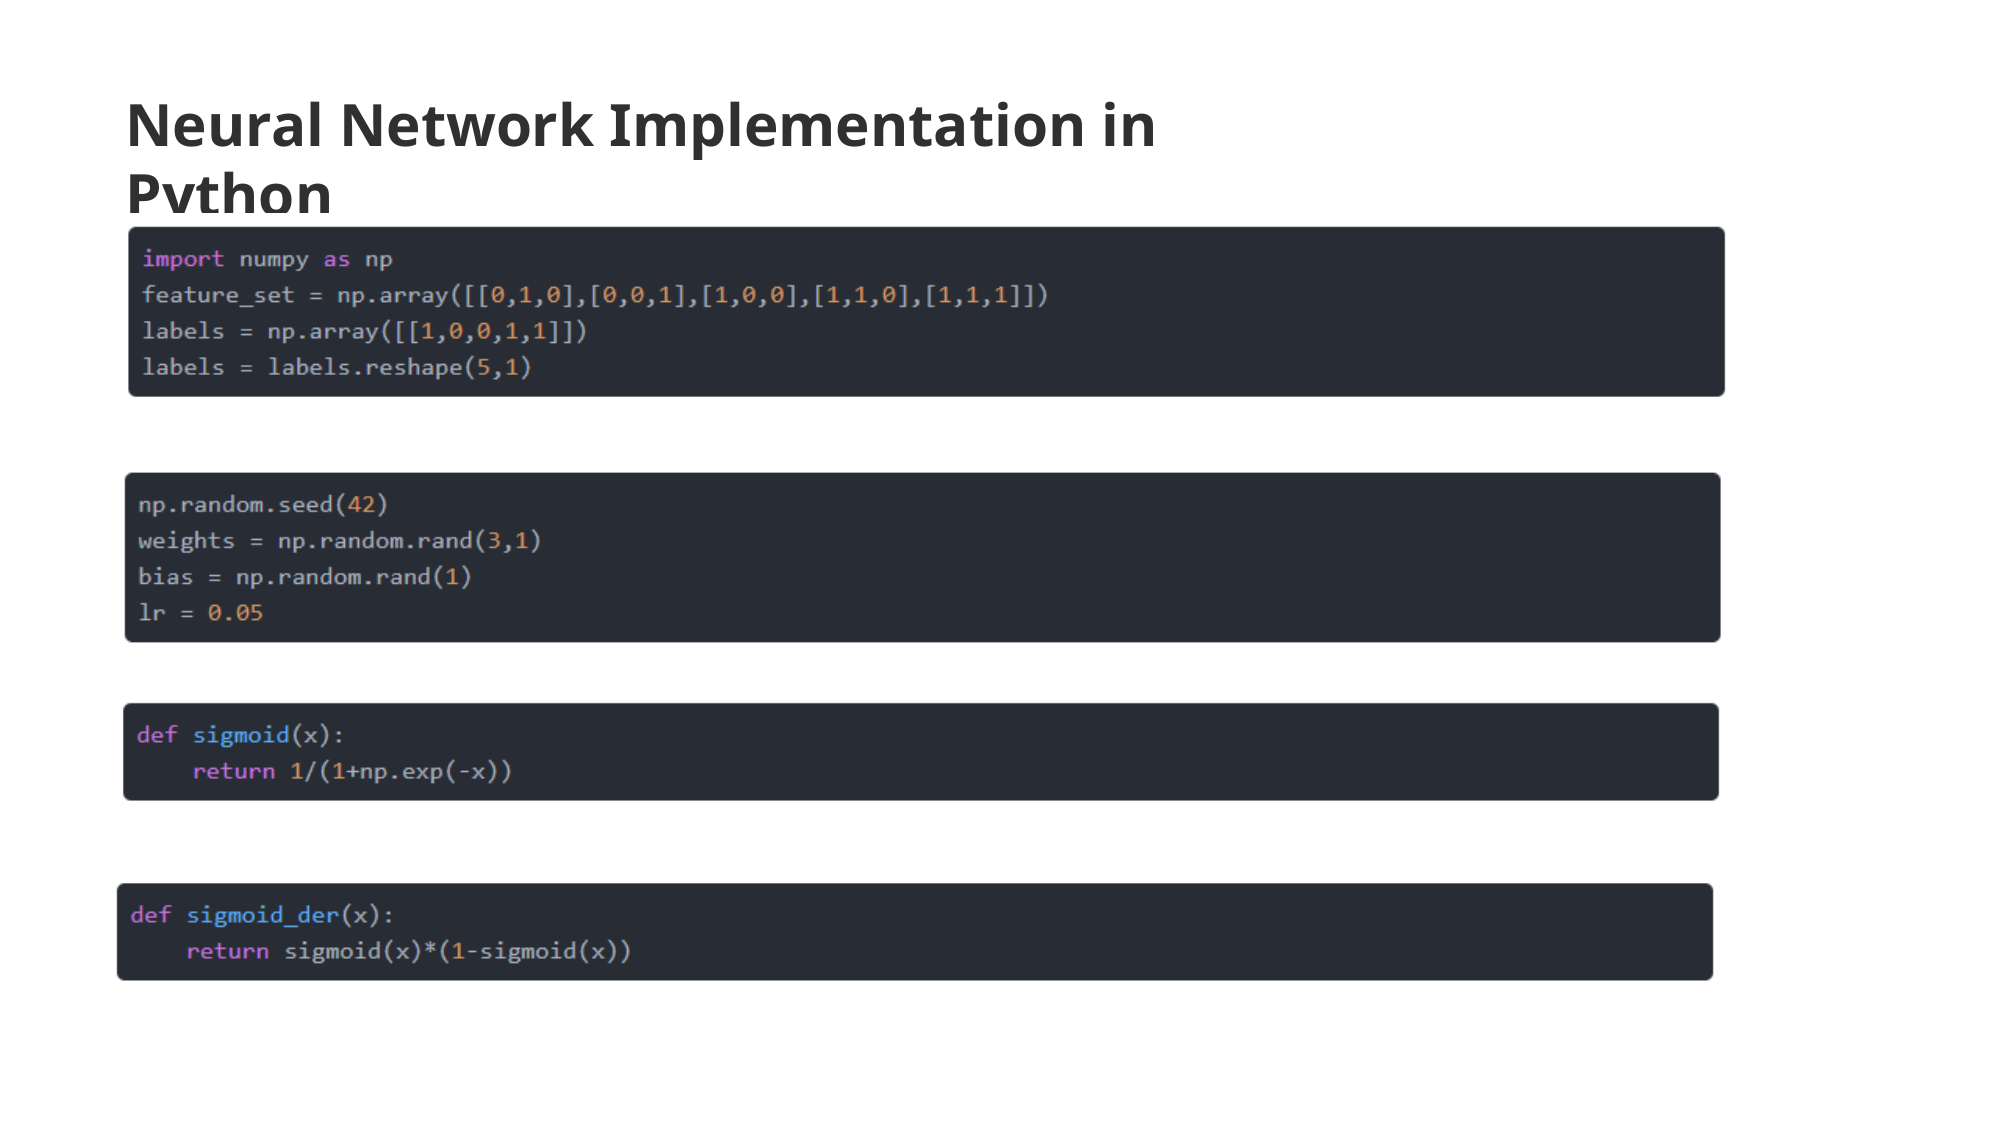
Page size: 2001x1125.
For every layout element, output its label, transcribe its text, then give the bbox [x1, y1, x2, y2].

picture [124, 213, 1733, 408]
picture [110, 871, 1729, 999]
text_box Neural Network Implementation in Python [111, 81, 1234, 236]
picture [108, 462, 1749, 663]
picture [110, 683, 1752, 826]
